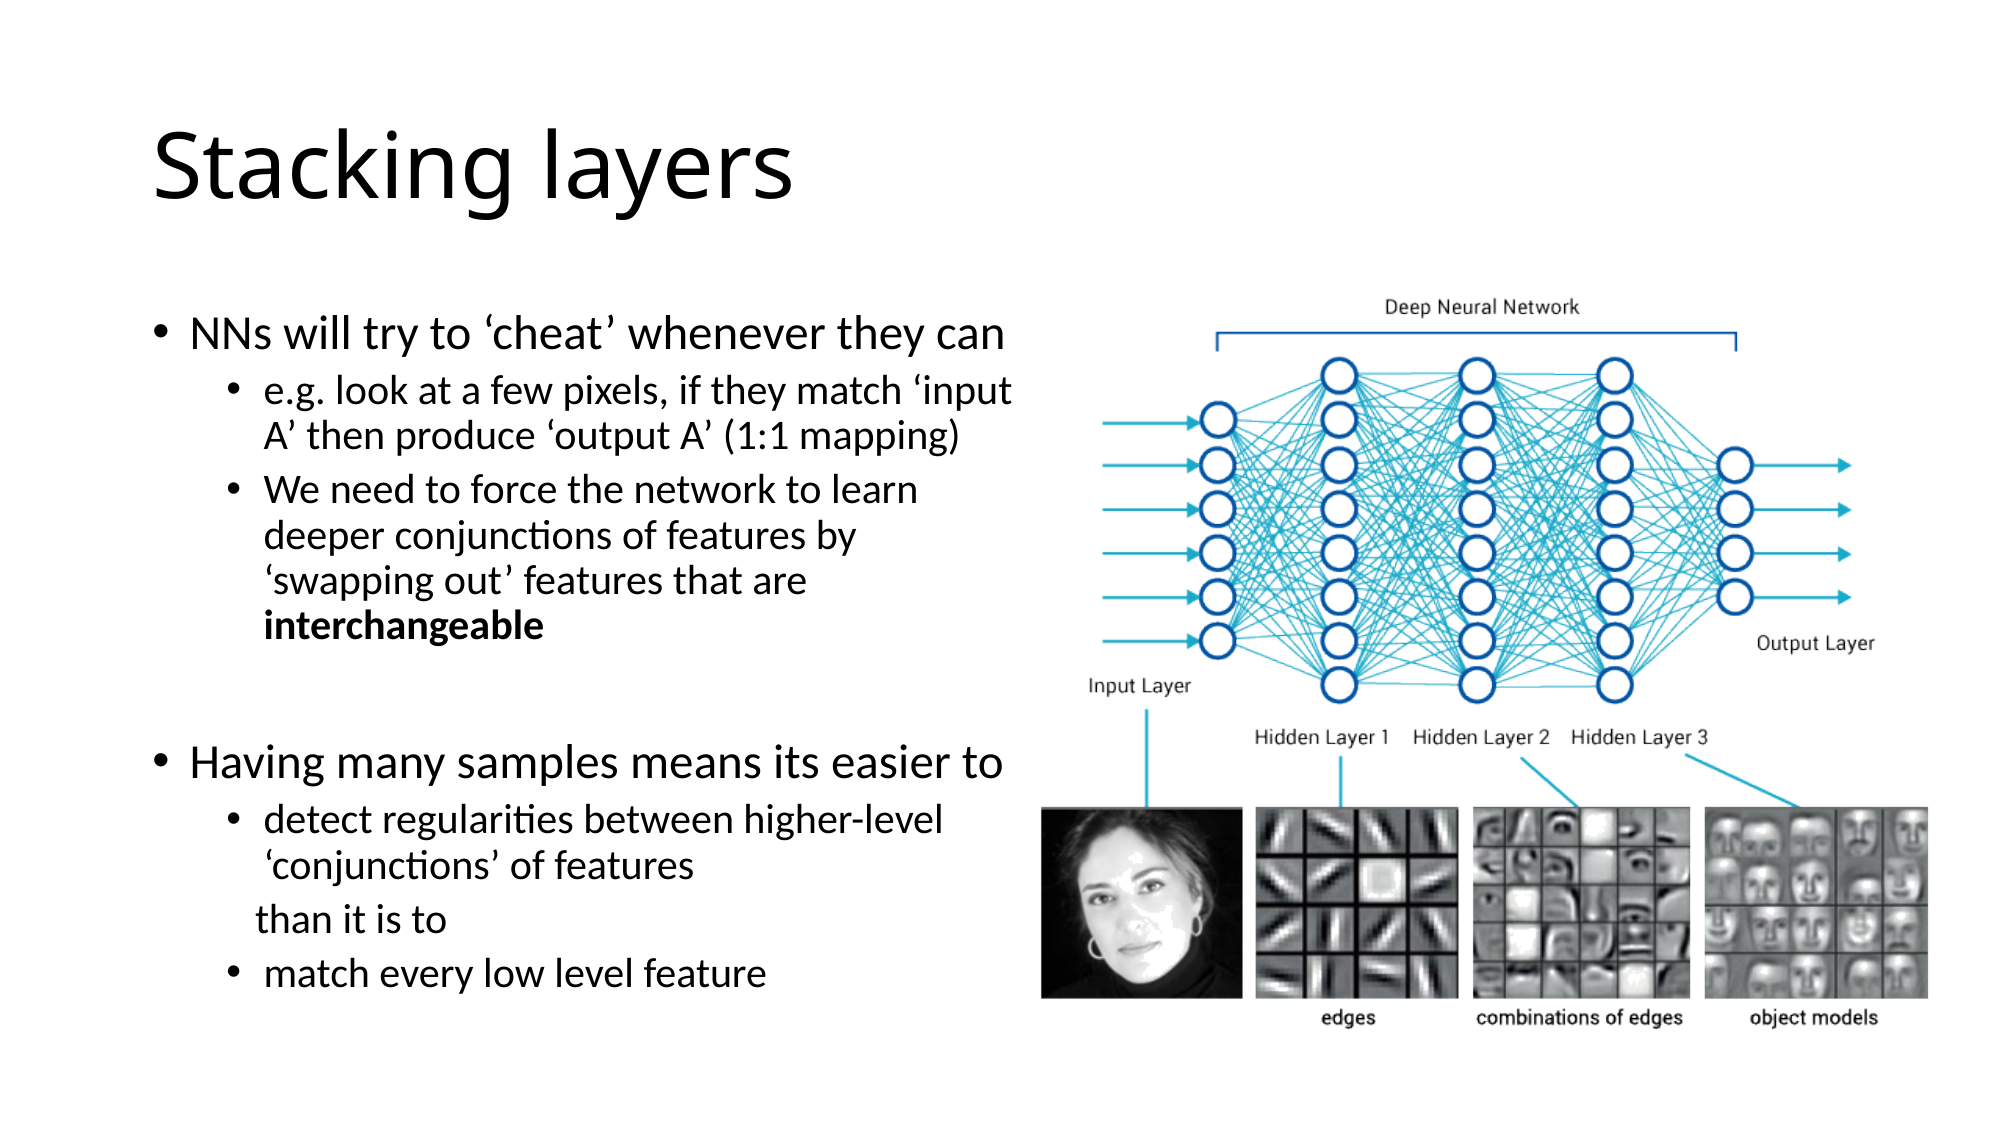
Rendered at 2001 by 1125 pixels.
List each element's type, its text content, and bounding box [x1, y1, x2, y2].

title Stacking layers [137, 59, 1863, 278]
picture [999, 277, 1963, 1068]
list NNs will try to ‘cheat’ whenever they can e.g. look at a few pixels, if they match ‘input A’ then produce ‘output A’ (1:1 mapping) We need to force the network to learn deeper conjunctions of features by ‘swapping out’ features that are interchangeable Having many samples means its easier to detect regularities between higher-level ‘conjunctions’ of features than it is to match every low level feature [137, 299, 999, 1014]
